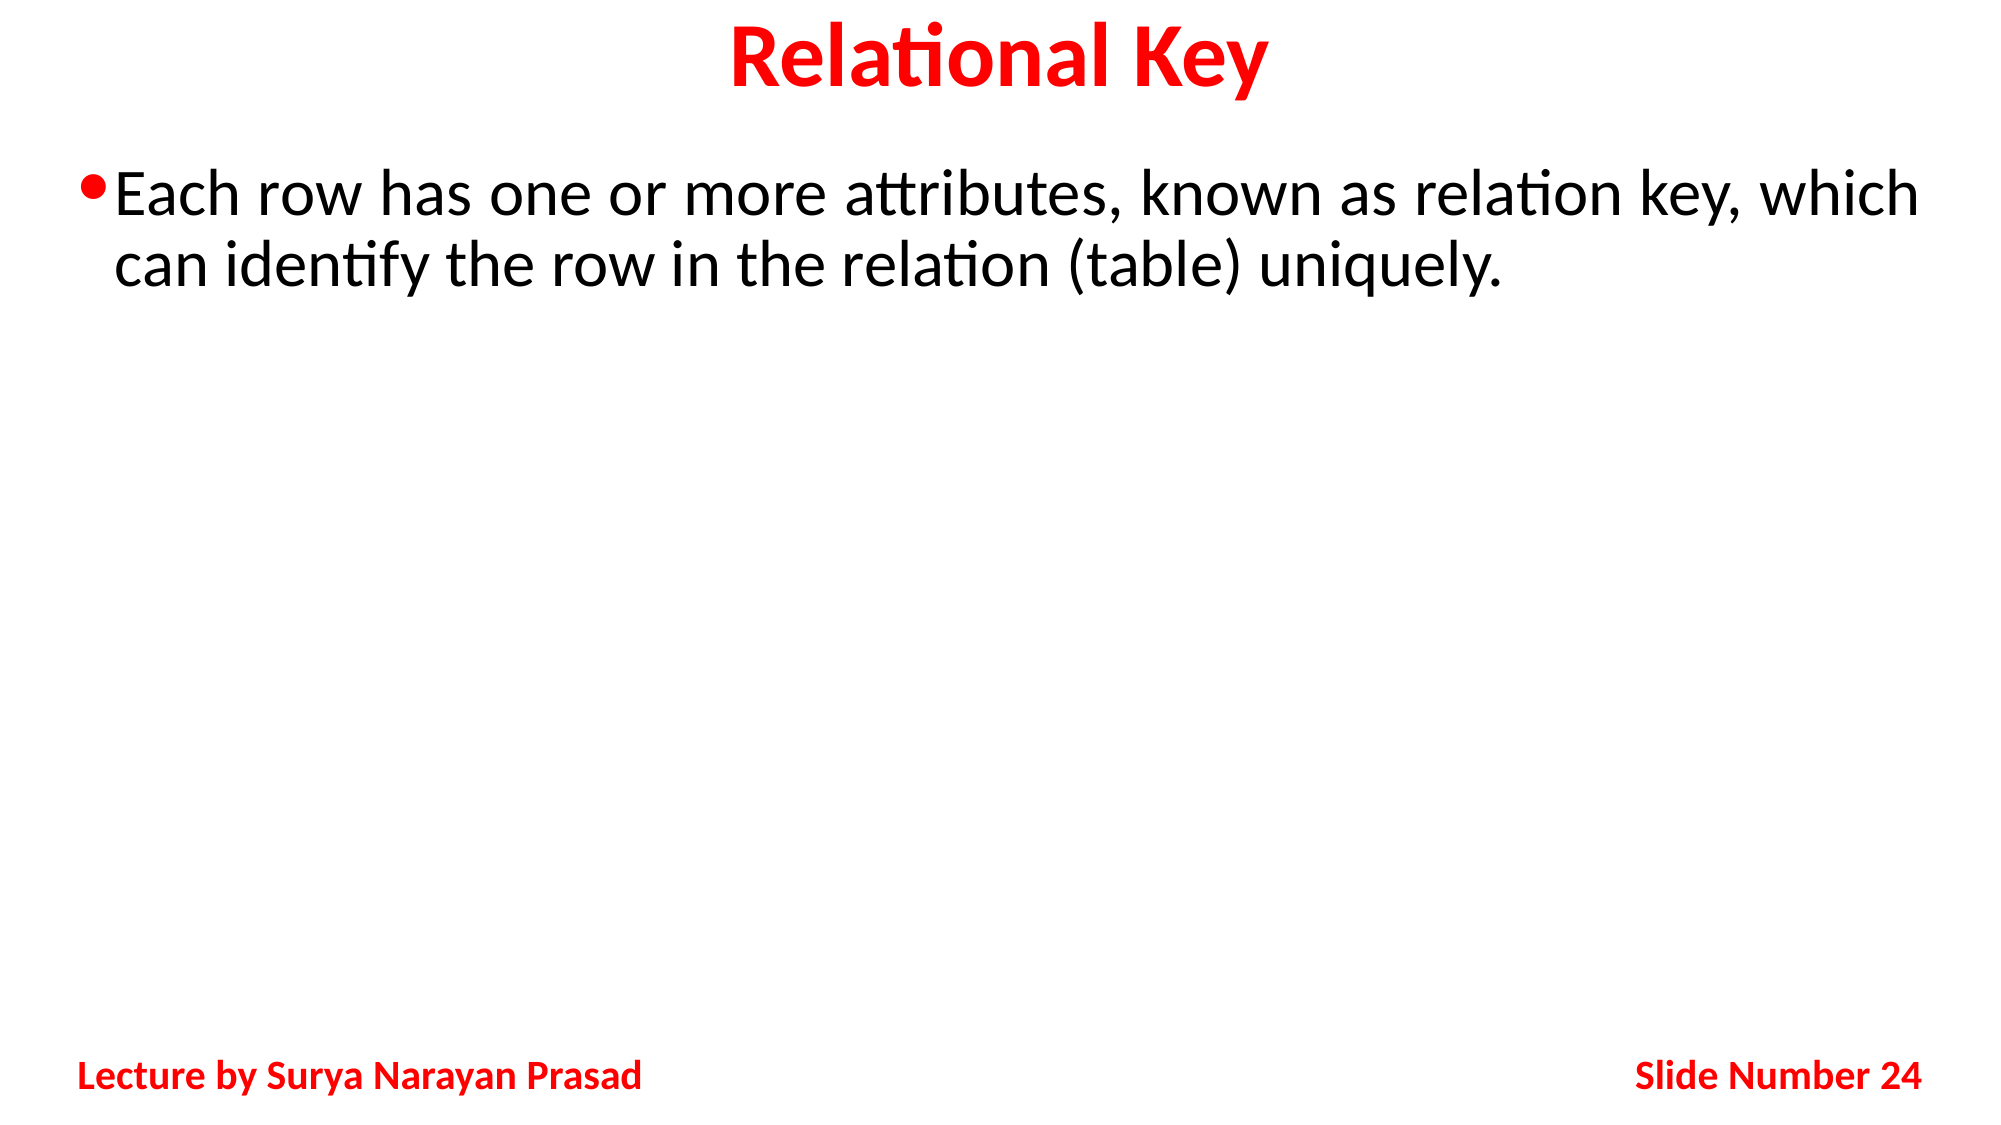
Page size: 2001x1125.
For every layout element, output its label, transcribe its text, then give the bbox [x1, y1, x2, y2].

list Each row has one or more attributes, known as relation key, which can identify the row in the relation (table) uniquely. [62, 149, 1938, 1000]
slide_number Slide Number 24 [1524, 1042, 1938, 1103]
footer Lecture by Surya Narayan Prasad [62, 1042, 688, 1103]
title Relational Key [0, 0, 2000, 125]
